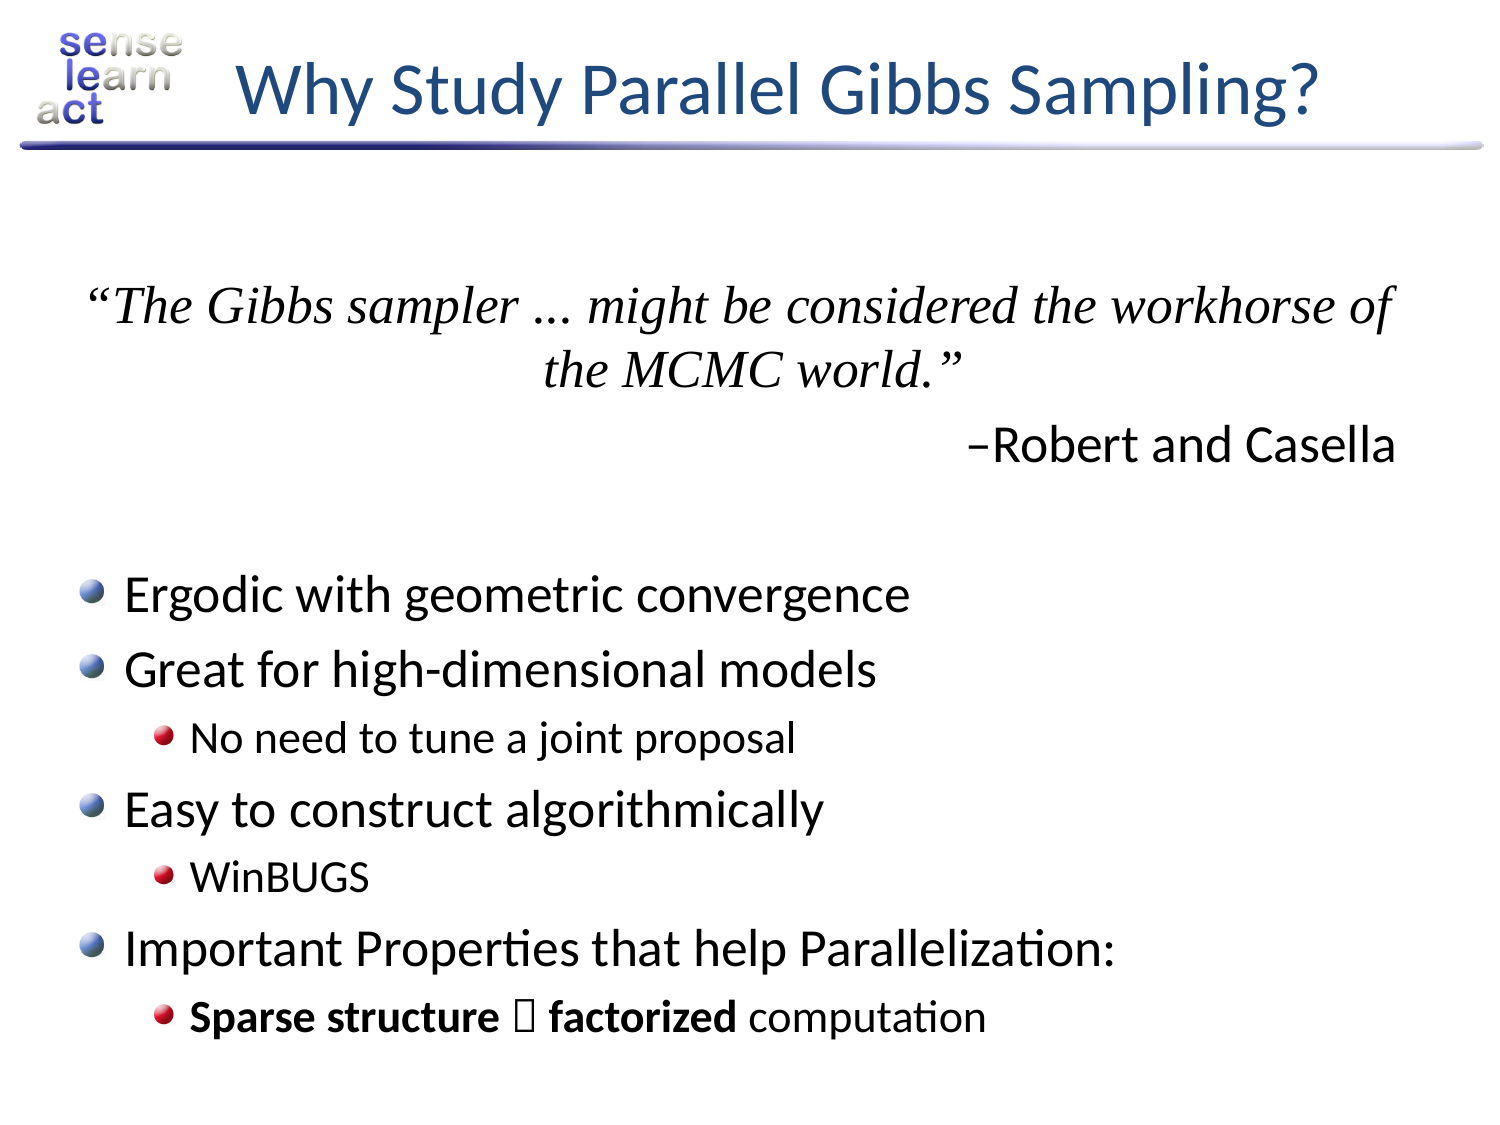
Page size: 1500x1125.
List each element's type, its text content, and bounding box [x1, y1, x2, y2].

picture [152, 863, 175, 886]
picture [152, 723, 175, 747]
picture [77, 930, 106, 960]
title Why Study Parallel Gibbs Sampling? [220, 12, 1451, 138]
picture [12, 30, 188, 128]
picture [77, 652, 106, 681]
picture [77, 577, 106, 606]
picture [152, 1002, 175, 1026]
list “The Gibbs sampler ... might be considered the workhorse of the MCMC world.” –Robert and Casella Ergodic with geometric convergence Great for high-dimensional models No need to tune a joint proposal Easy to construct algorithmically WinBUGS Important Properties that help Parallelization: Sparse structure  factorized computation [62, 262, 1413, 1051]
picture [77, 791, 106, 820]
